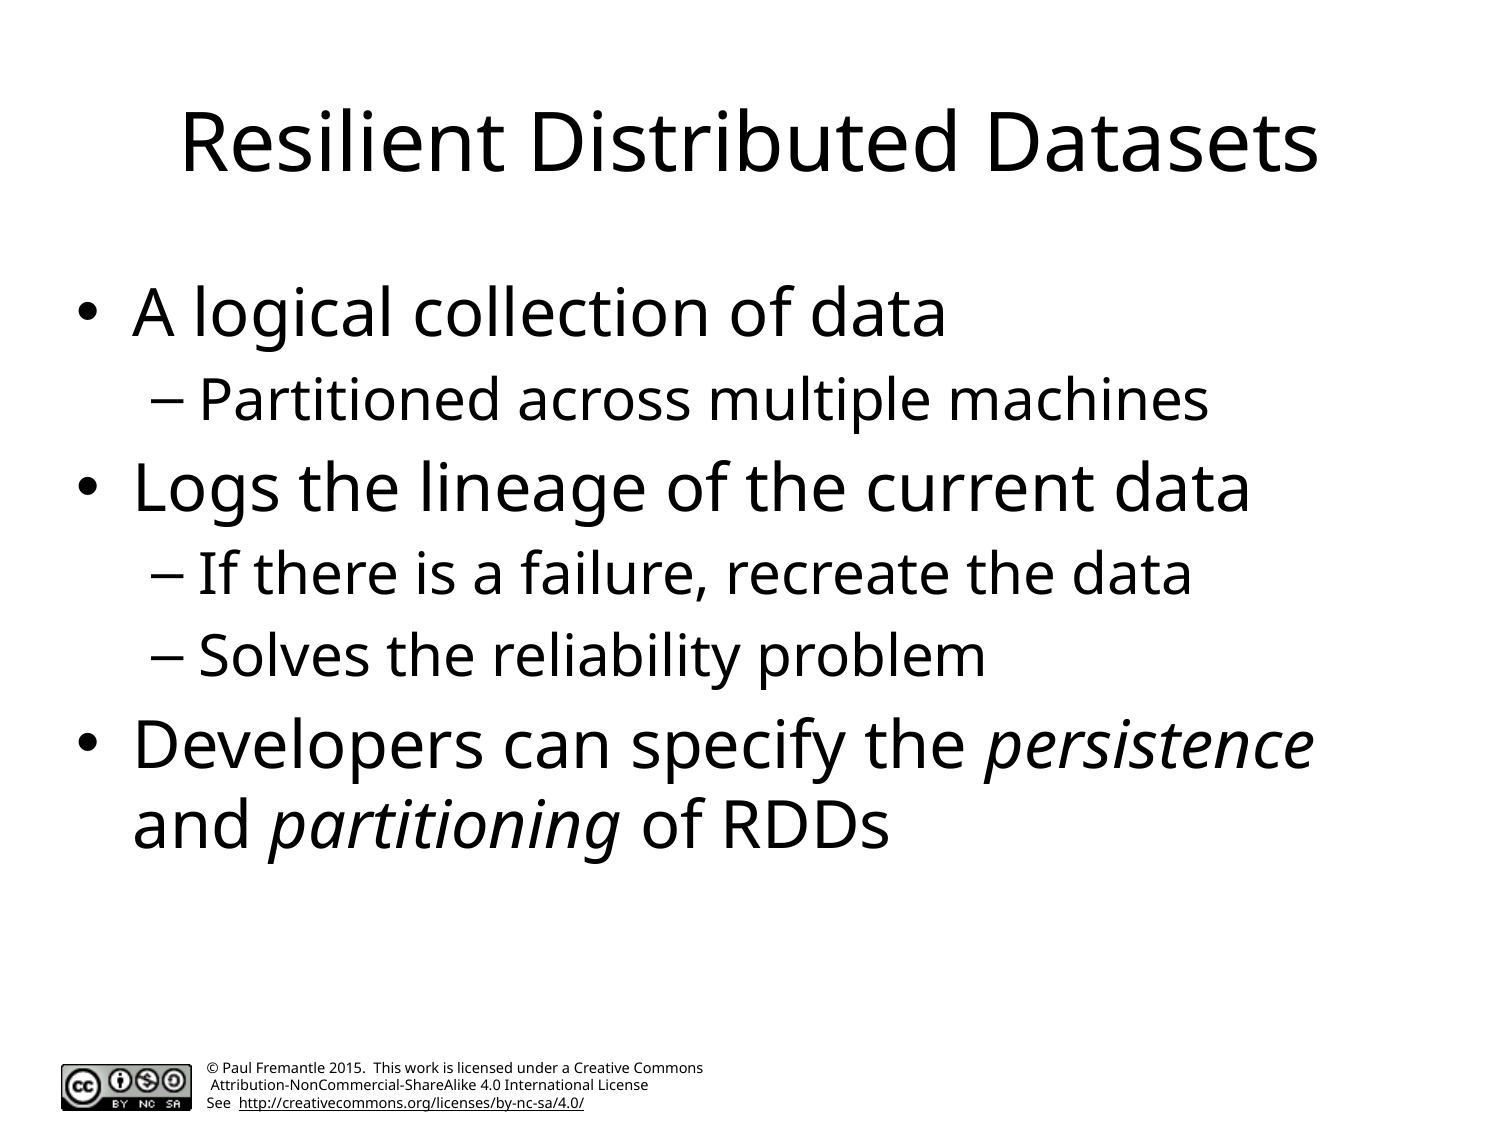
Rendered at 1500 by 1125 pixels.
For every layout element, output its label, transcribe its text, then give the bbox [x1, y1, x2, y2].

title Resilient Distributed Datasets [75, 45, 1425, 233]
picture [61, 1064, 192, 1111]
list A logical collection of data Partitioned across multiple machines Logs the lineage of the current data If there is a failure, recreate the data Solves the reliability problem Developers can specify the persistence and partitioning of RDDs [61, 262, 1412, 1005]
